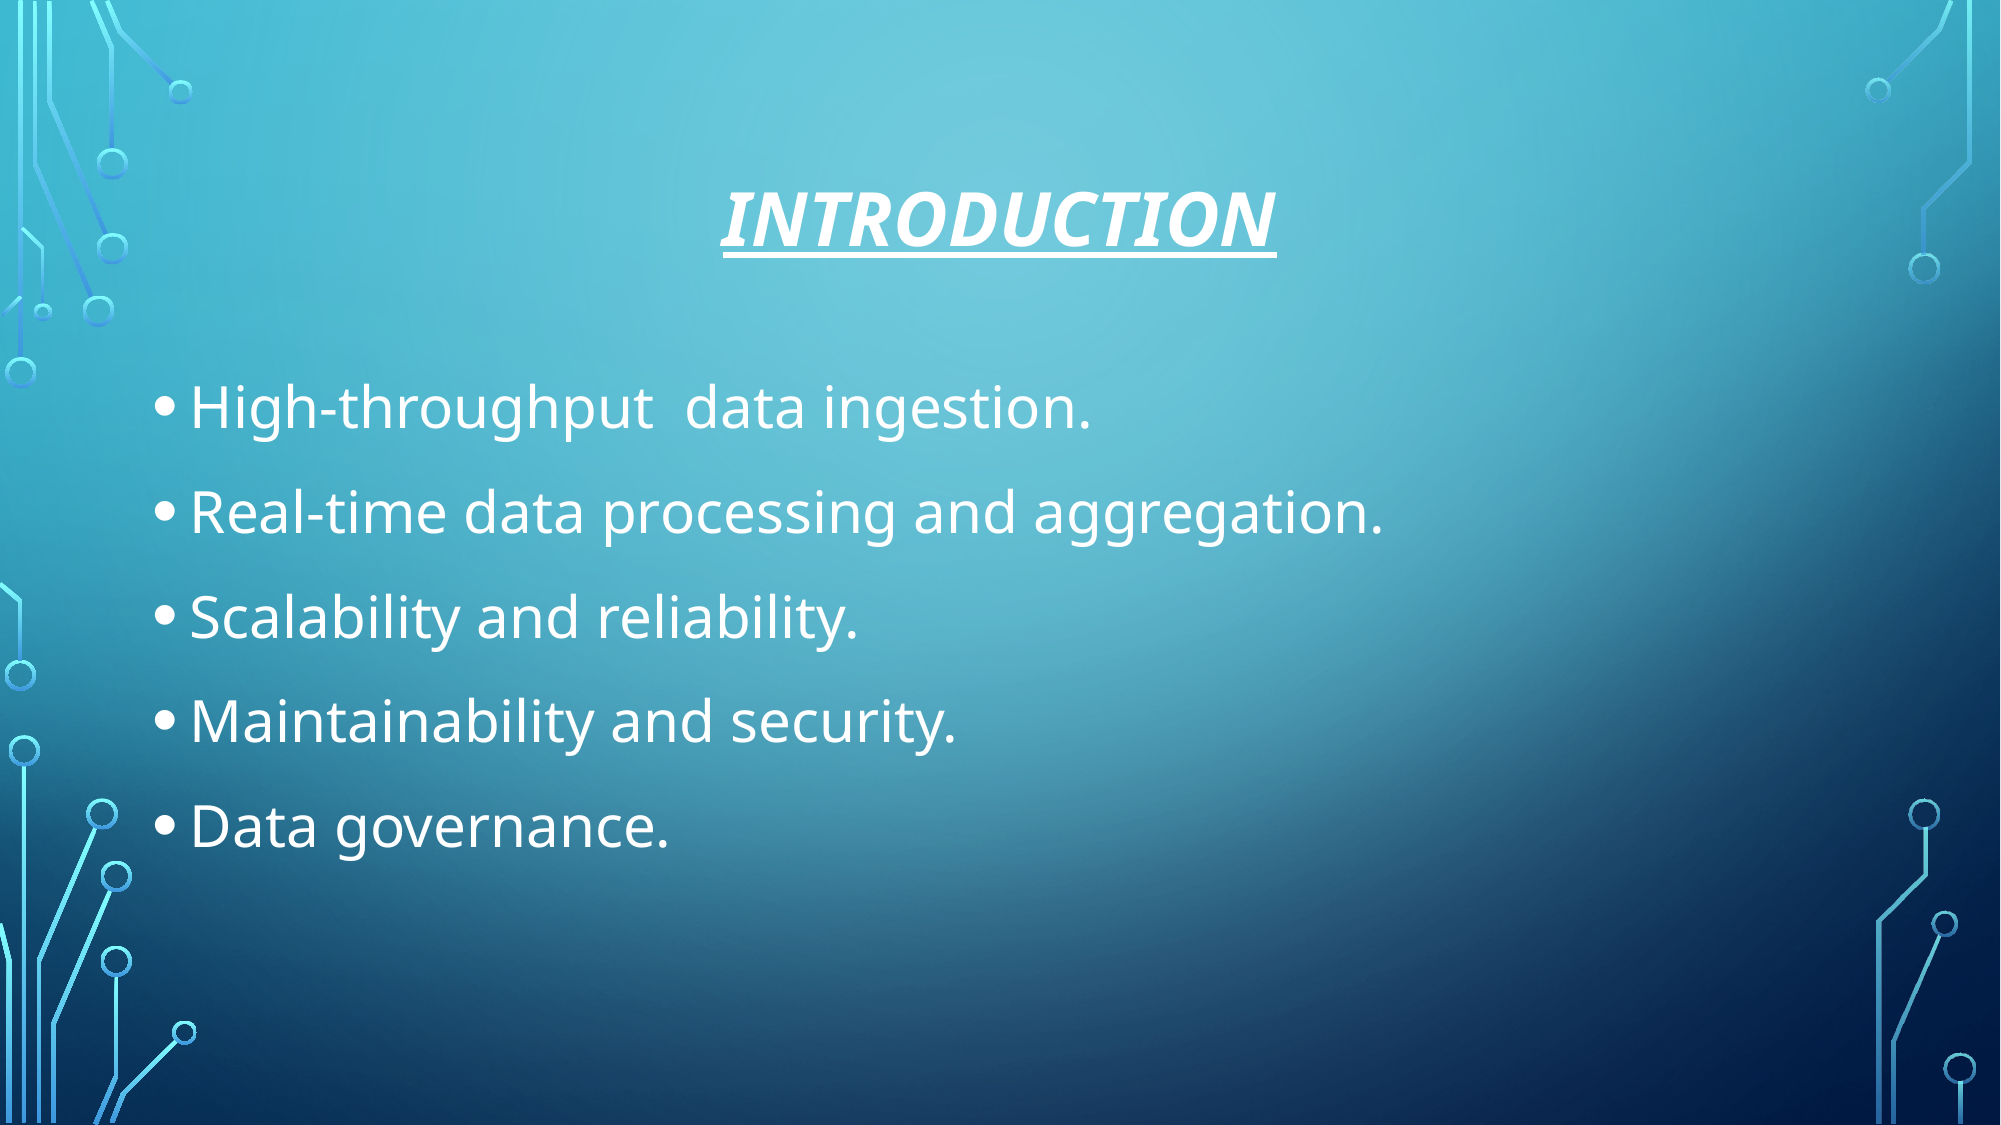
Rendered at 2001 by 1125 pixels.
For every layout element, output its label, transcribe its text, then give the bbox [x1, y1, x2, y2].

list High-throughput data ingestion. Real-time data processing and aggregation. Scalability and reliability. Maintainability and security. Data governance. [137, 349, 1863, 950]
title Introduction [187, 101, 1813, 344]
